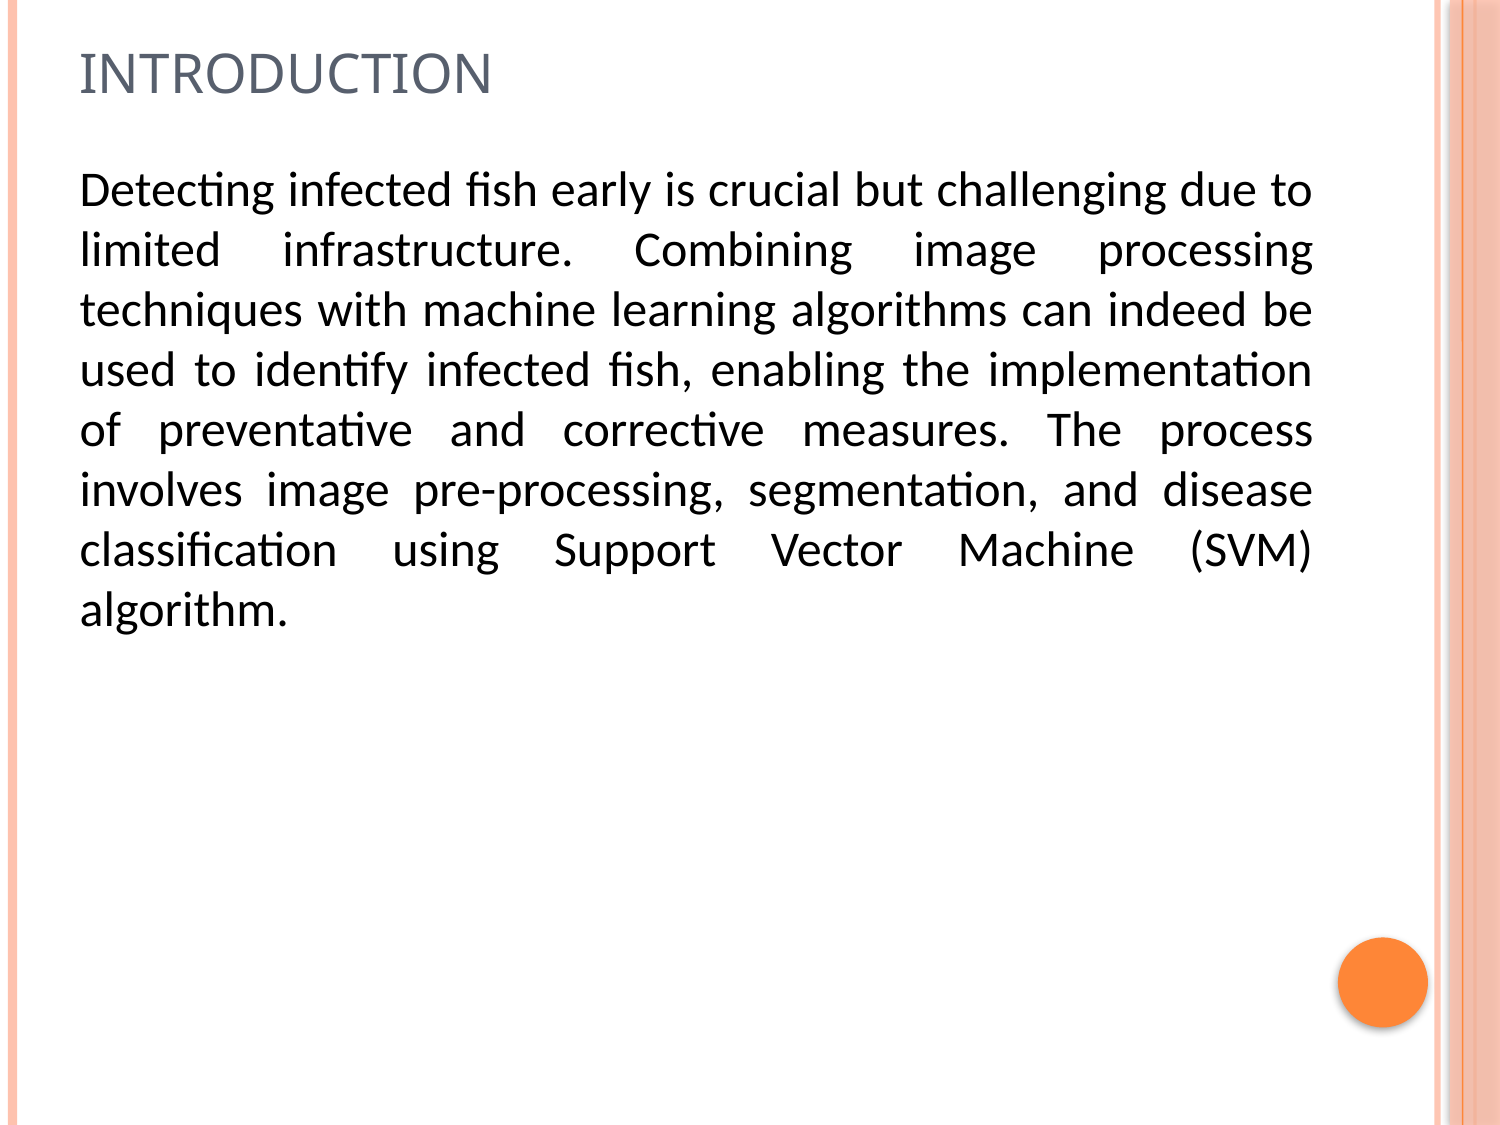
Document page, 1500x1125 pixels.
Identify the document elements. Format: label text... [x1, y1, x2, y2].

title Introduction [41, 30, 1267, 113]
list Detecting infected fish early is crucial but challenging due to limited infrastructure. Combining image processing techniques with machine learning algorithms can indeed be used to identify infected fish, enabling the implementation of preventative and corrective measures. The process involves image pre-processing, segmentation, and disease classification using Support Vector Machine (SVM) algorithm. [64, 149, 1329, 1071]
